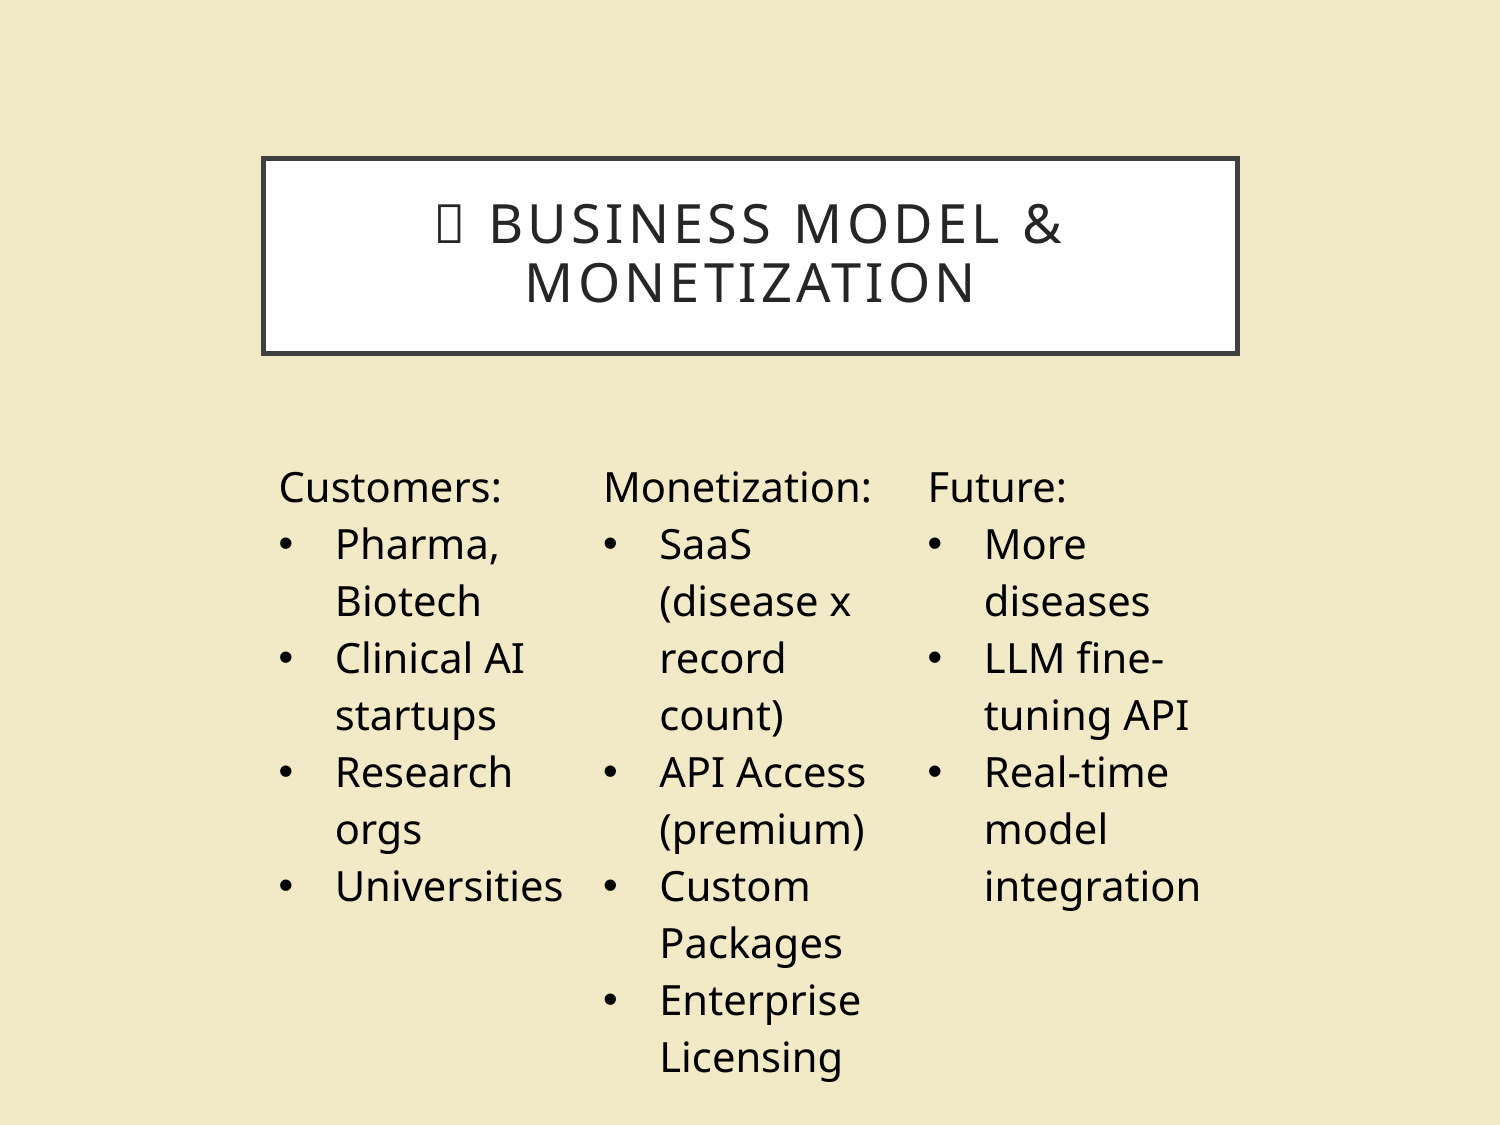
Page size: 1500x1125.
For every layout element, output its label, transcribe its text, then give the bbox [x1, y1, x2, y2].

table_header Customers: Pharma, Biotech Clinical AI startups Research orgs Universities [263, 450, 588, 1092]
title 💼 Business Model & Monetization [261, 156, 1240, 262]
table_header Monetization: SaaS (disease x record count) API Access (premium) Custom Packages Enterprise Licensing [588, 450, 913, 1092]
table_header Future: More diseases LLM fine-tuning API Real-time model integration [913, 450, 1237, 1092]
list [75, 262, 1425, 450]
